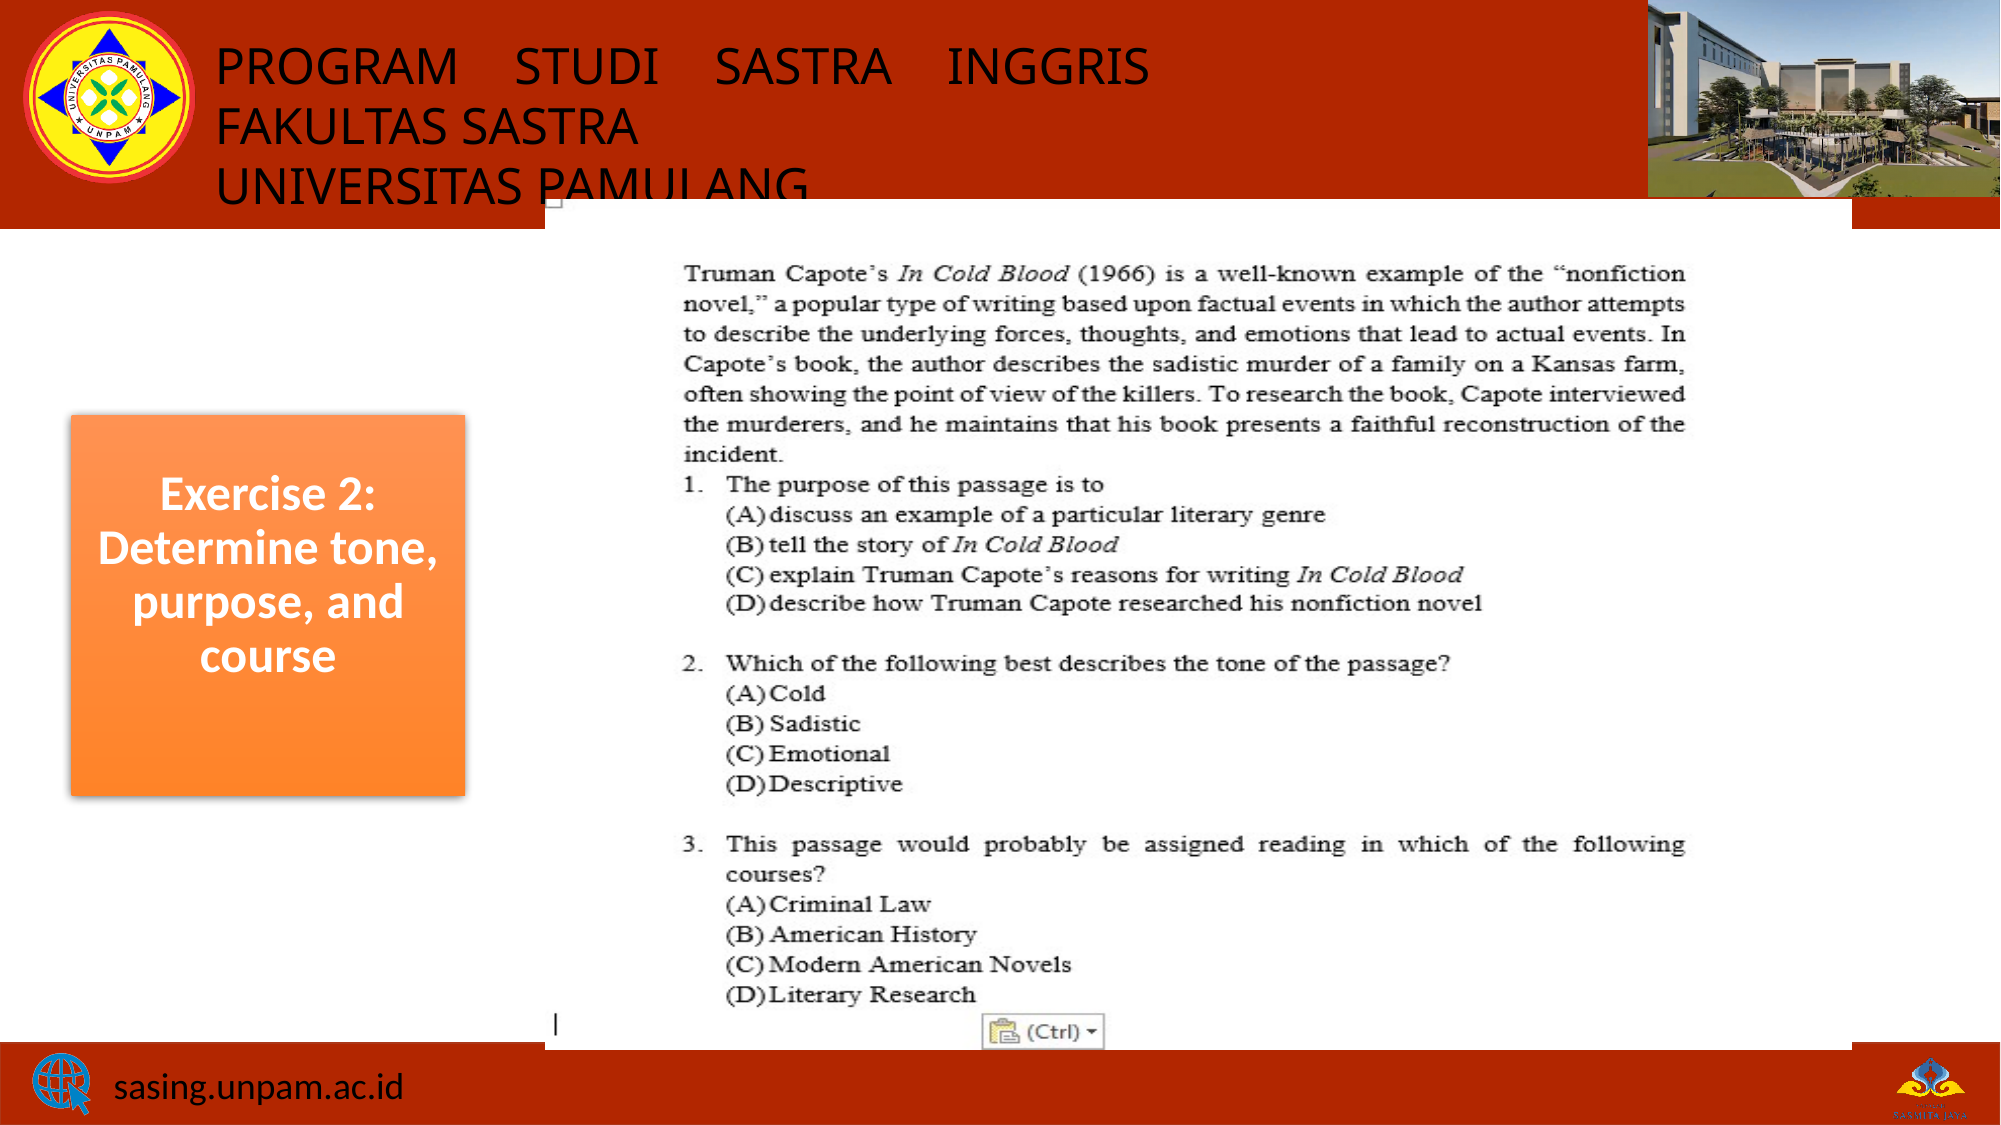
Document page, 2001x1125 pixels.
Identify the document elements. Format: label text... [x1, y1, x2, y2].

picture [24, 1048, 99, 1120]
picture [1648, 0, 2000, 197]
title Exercise 2: Determine tone, purpose, and course [71, 415, 466, 796]
picture [1877, 1051, 1984, 1125]
picture [545, 199, 1852, 1050]
picture [16, 6, 200, 185]
